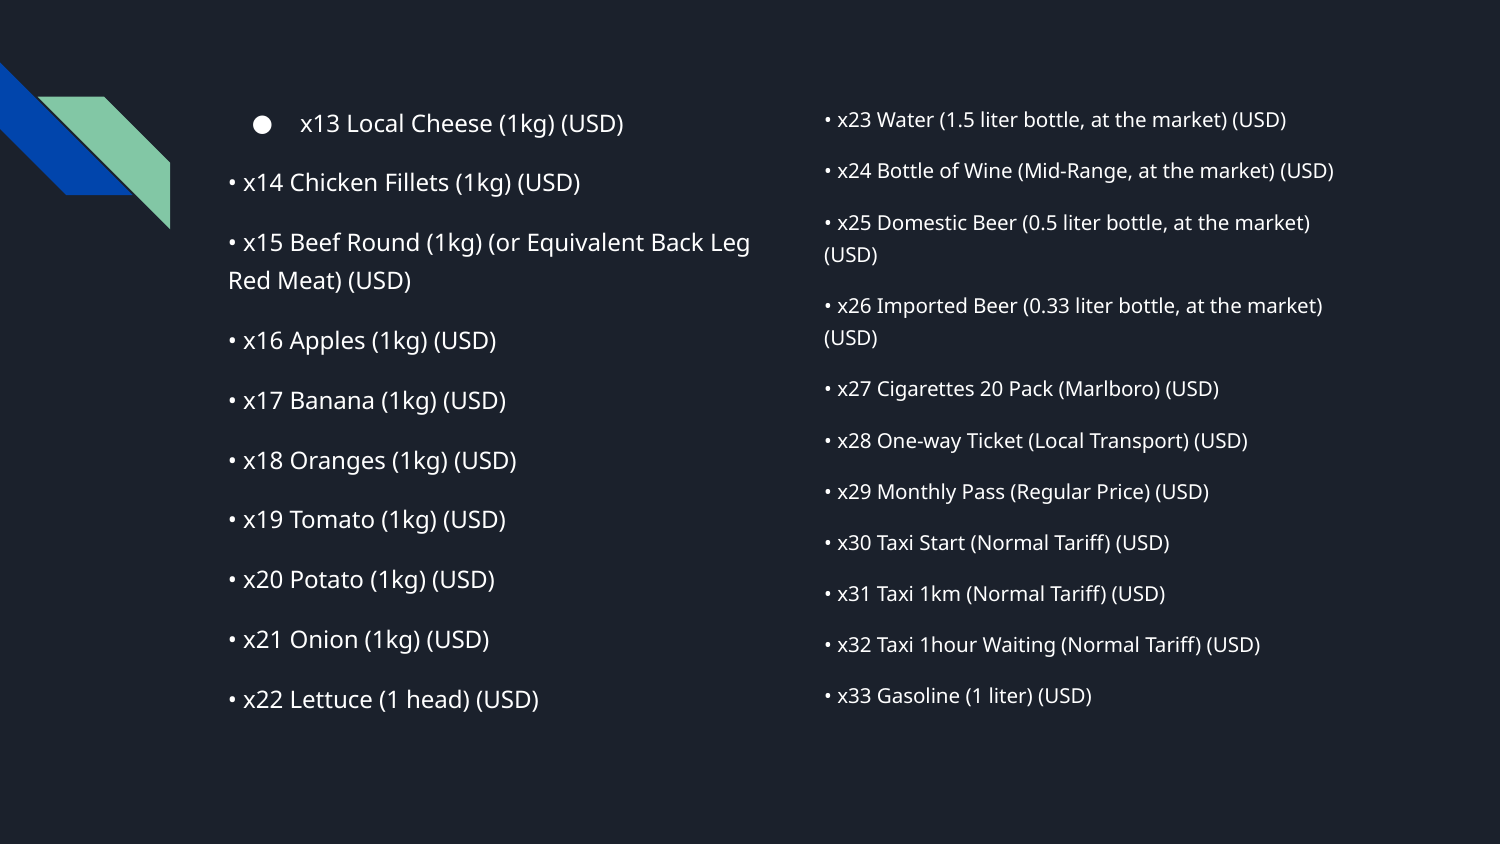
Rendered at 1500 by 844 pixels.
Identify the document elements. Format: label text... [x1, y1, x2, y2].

list • x23 Water (1.5 liter bottle, at the market) (USD) • x24 Bottle of Wine (Mid-Range, at the market) (USD) • x25 Domestic Beer (0.5 liter bottle, at the market) (USD) • x26 Imported Beer (0.33 liter bottle, at the market) (USD) • x27 Cigarettes 20 Pack (Marlboro) (USD) • x28 One-way Ticket (Local Transport) (USD) • x29 Monthly Pass (Regular Price) (USD) • x30 Taxi Start (Normal Tariff) (USD) • x31 Taxi 1km (Normal Tariff) (USD) • x32 Taxi 1hour Waiting (Normal Tariff) (USD) • x33 Gasoline (1 liter) (USD) [809, 86, 1368, 735]
list x13 Local Cheese (1kg) (USD) • x14 Chicken Fillets (1kg) (USD) • x15 Beef Round (1kg) (or Equivalent Back Leg Red Meat) (USD) • x16 Apples (1kg) (USD) • x17 Banana (1kg) (USD) • x18 Oranges (1kg) (USD) • x19 Tomato (1kg) (USD) • x20 Potato (1kg) (USD) • x21 Onion (1kg) (USD) • x22 Lettuce (1 head) (USD) [212, 86, 772, 735]
